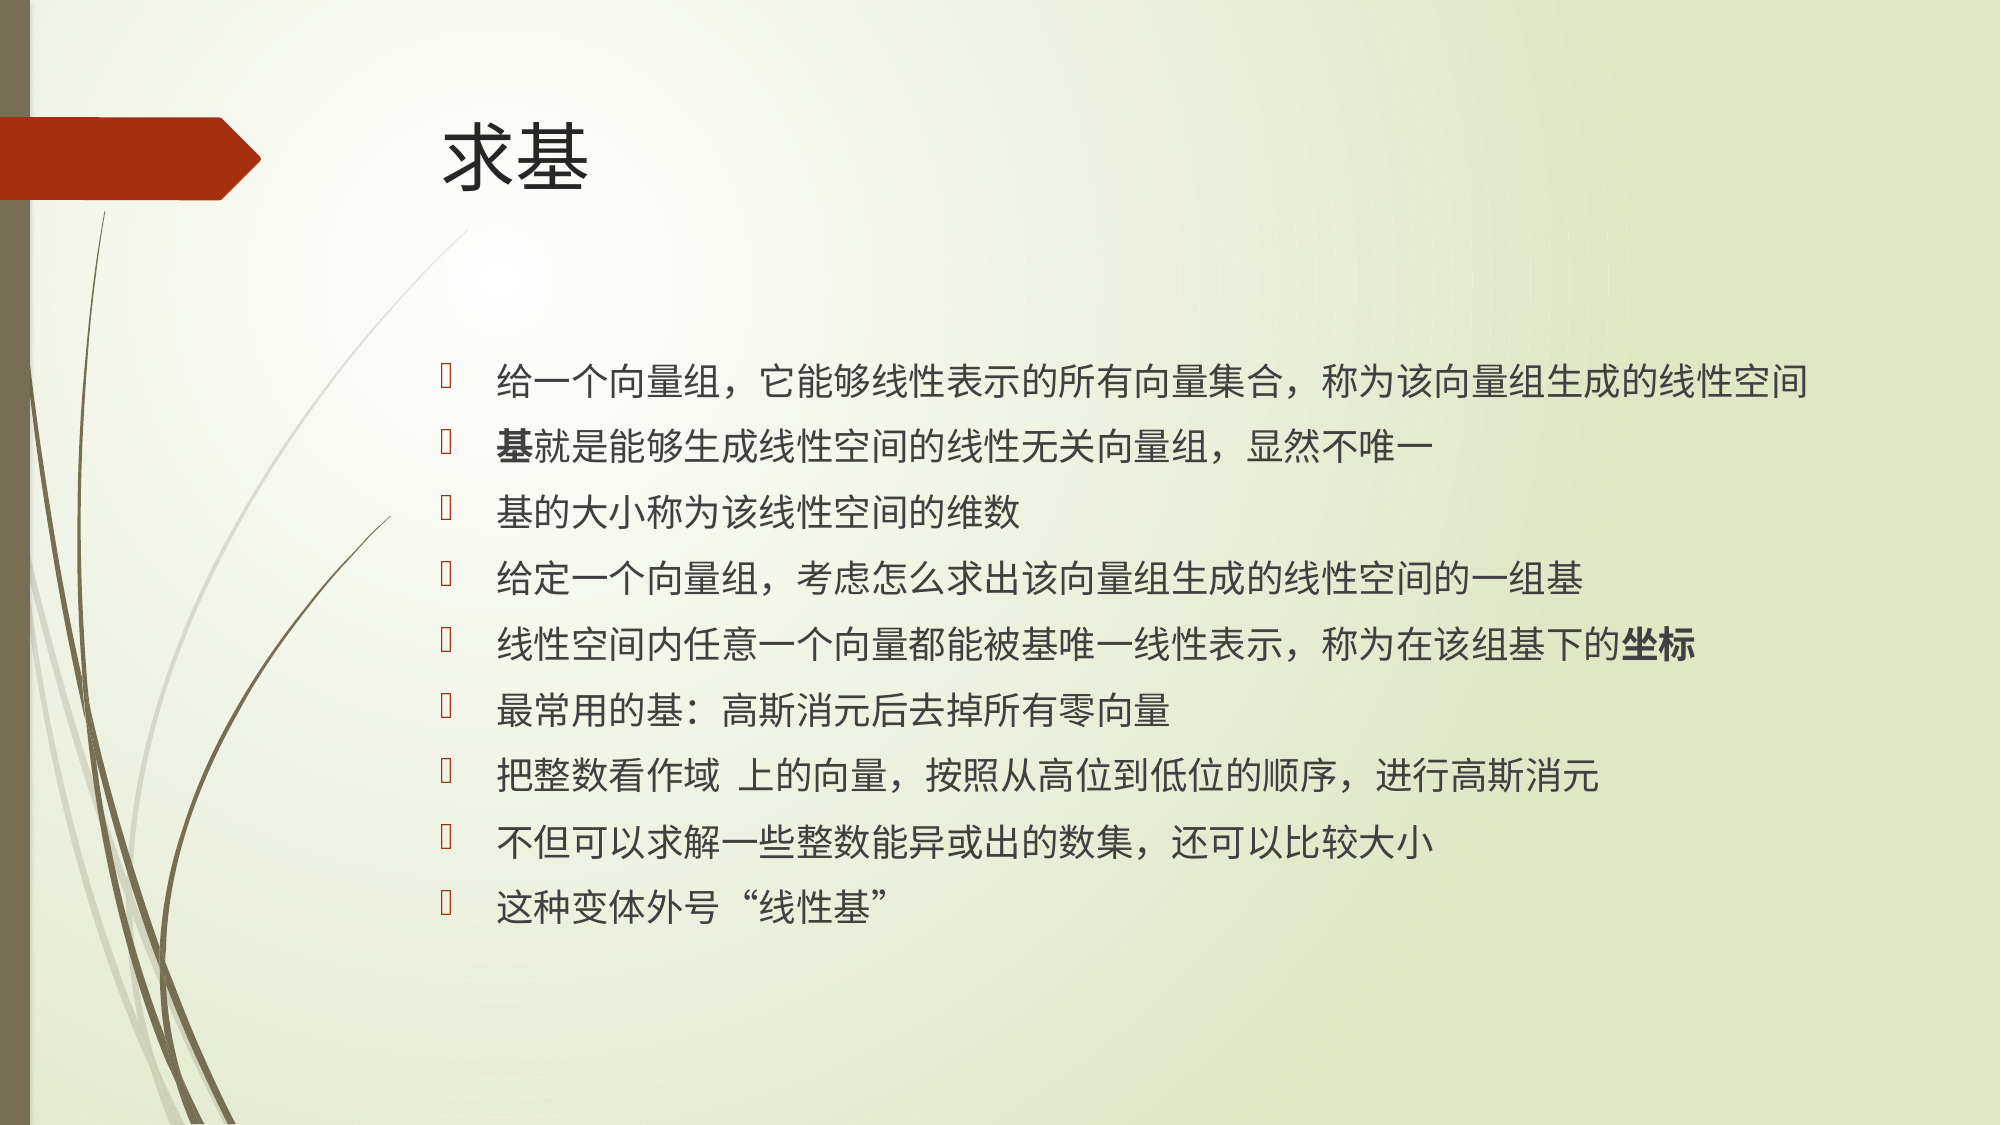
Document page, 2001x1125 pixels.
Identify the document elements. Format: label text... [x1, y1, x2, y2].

title 求基 [425, 102, 1888, 313]
